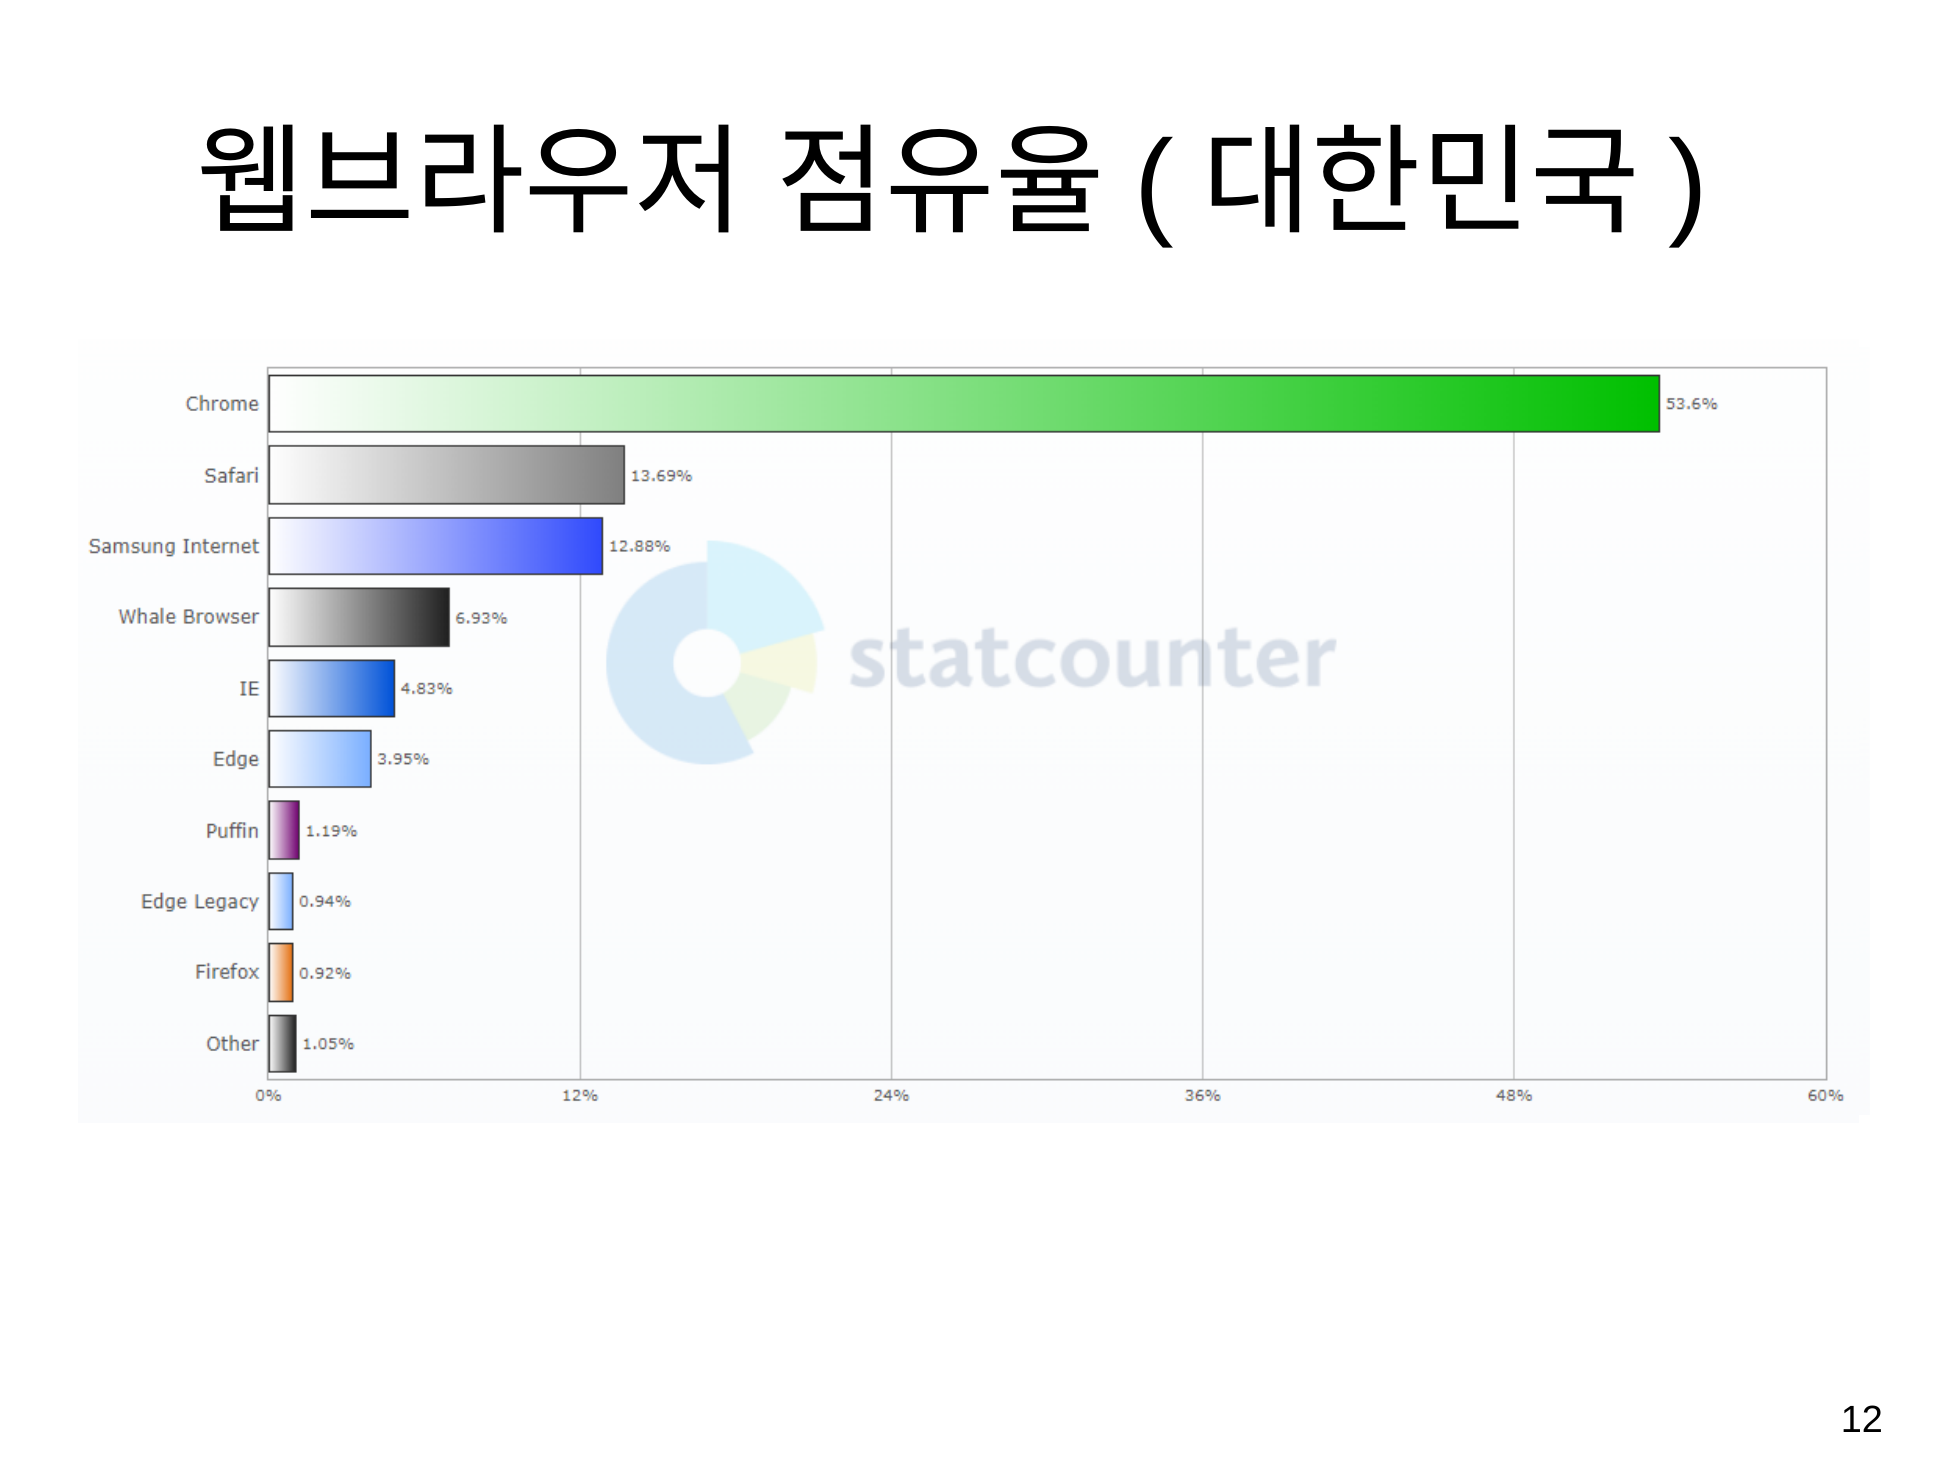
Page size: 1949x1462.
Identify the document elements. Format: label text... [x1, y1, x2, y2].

picture [78, 339, 1870, 1123]
title 웹브라우저 점유율(대한민국) [156, 92, 1749, 255]
slide_number 12 [1492, 1372, 1899, 1462]
